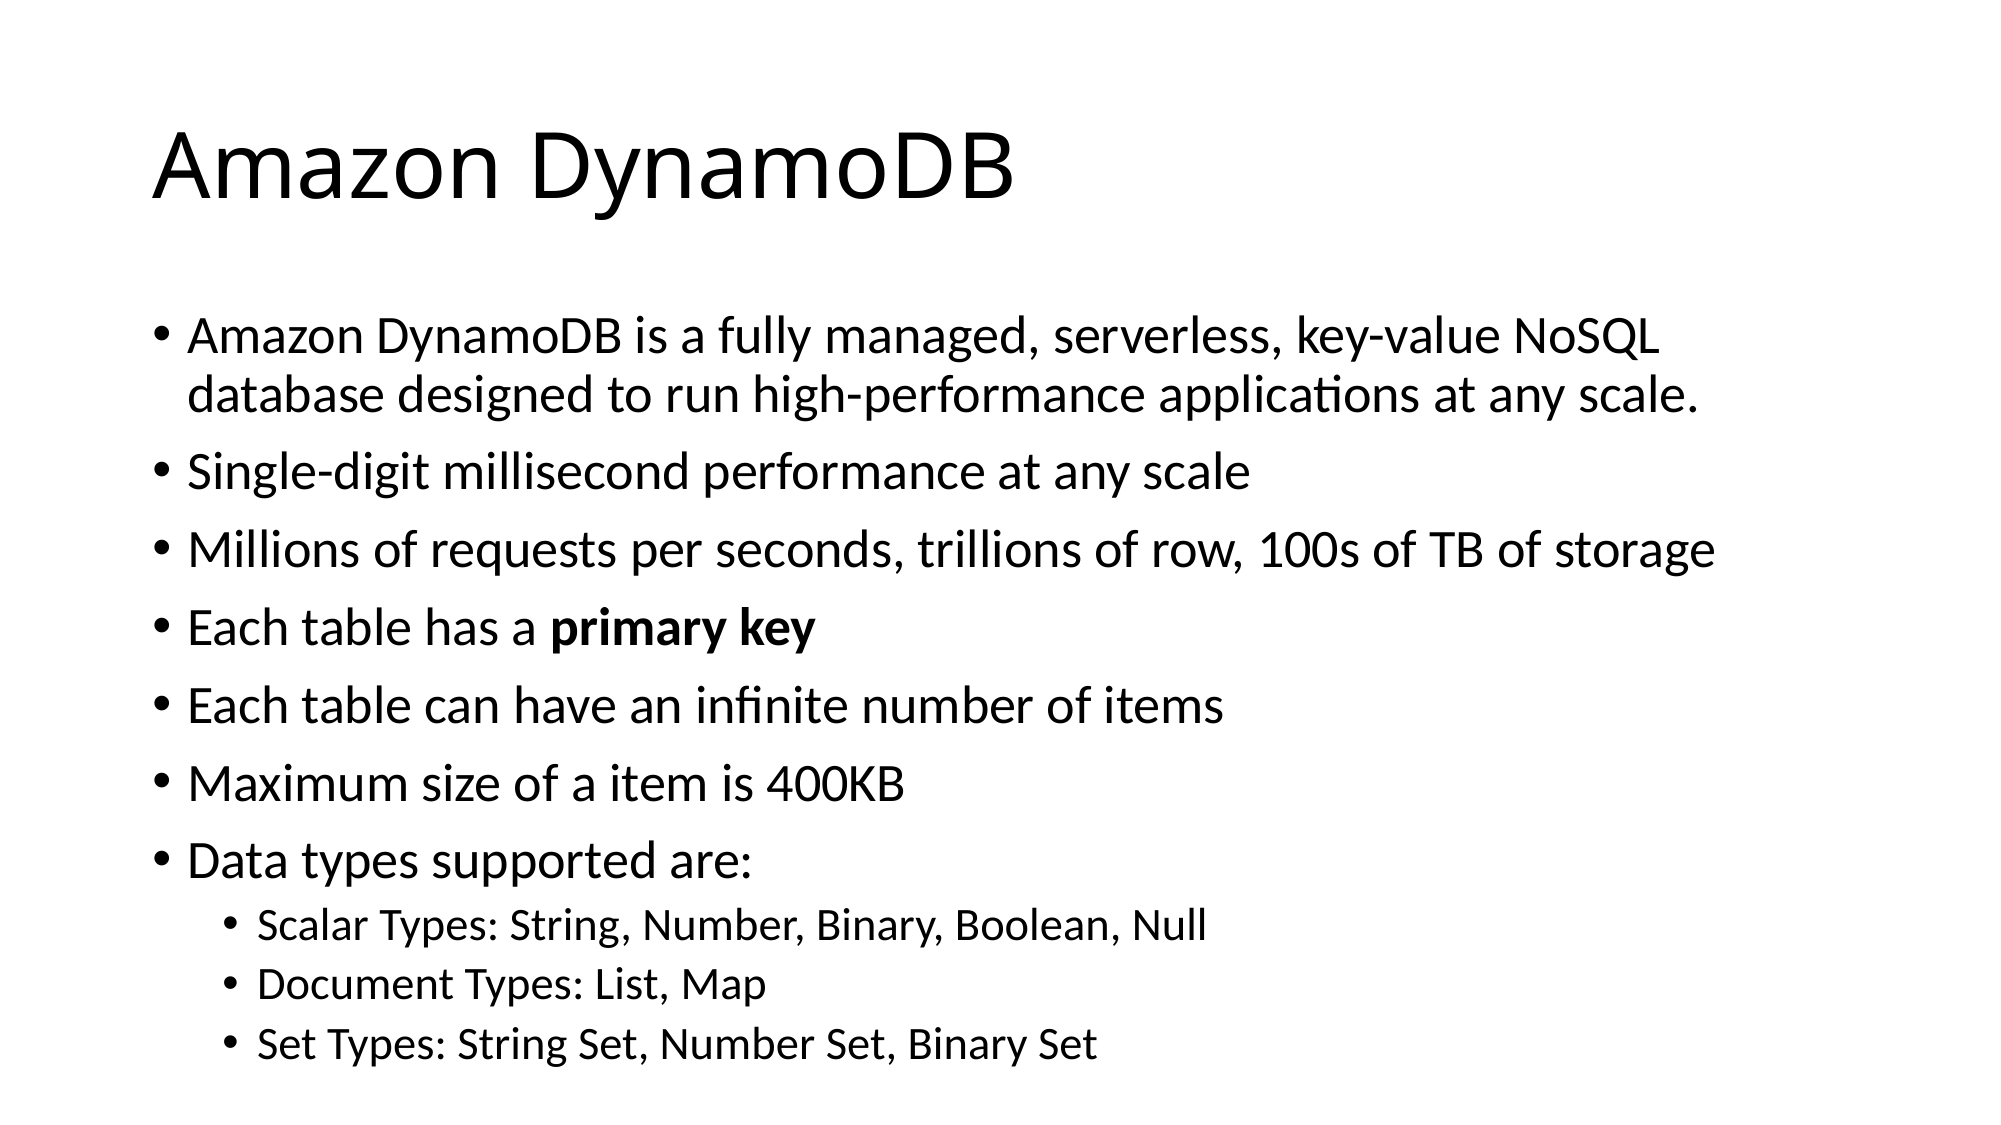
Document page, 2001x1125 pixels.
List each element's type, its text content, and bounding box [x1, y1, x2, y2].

title Amazon DynamoDB [137, 59, 1863, 278]
list Amazon DynamoDB is a fully managed, serverless, key-value NoSQL database designed to run high-performance applications at any scale. Single-digit millisecond performance at any scale Millions of requests per seconds, trillions of row, 100s of TB of storage Each table has a primary key Each table can have an infinite number of items Maximum size of a item is 400KB Data types supported are: Scalar Types: String, Number, Binary, Boolean, Null Document Types: List, Map Set Types: String Set, Number Set, Binary Set [137, 299, 1863, 1082]
